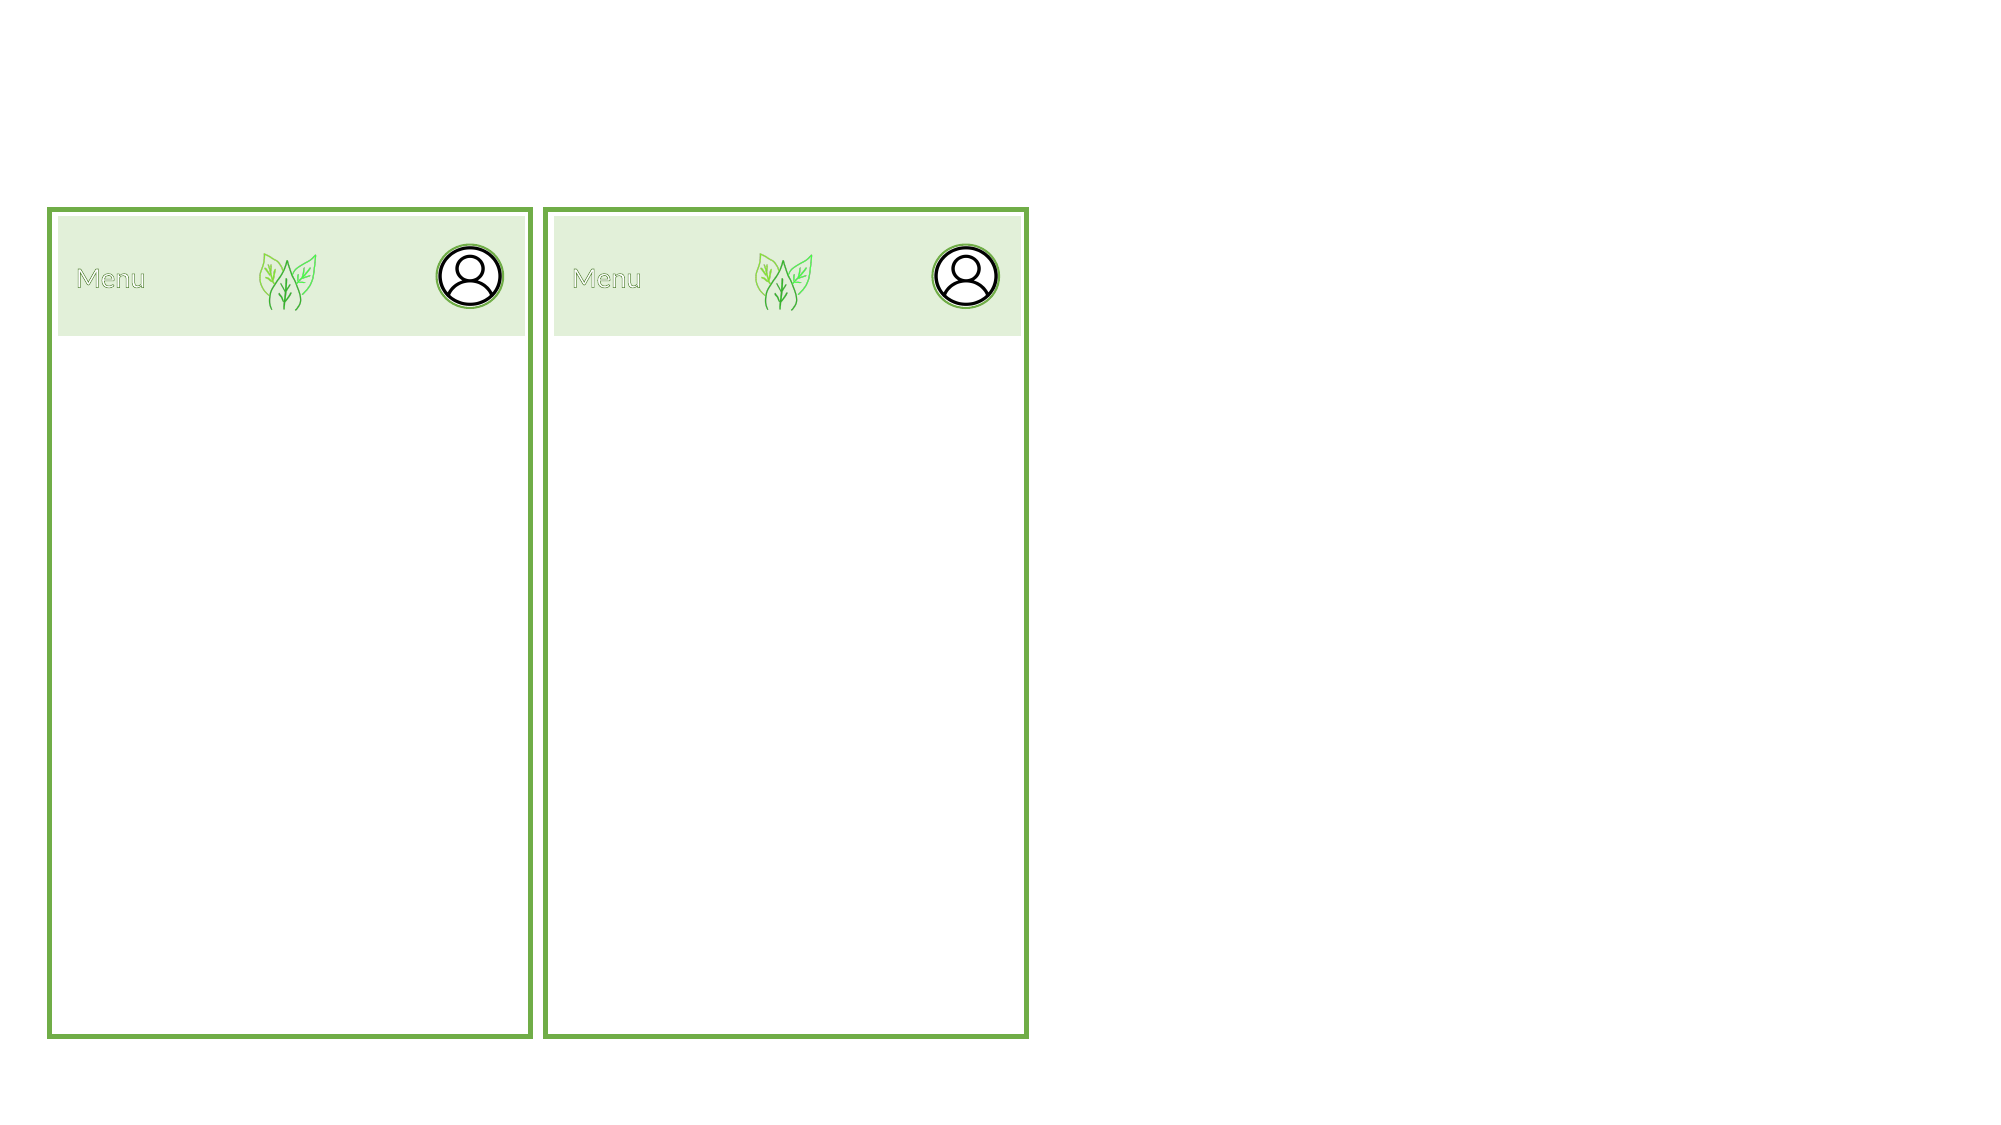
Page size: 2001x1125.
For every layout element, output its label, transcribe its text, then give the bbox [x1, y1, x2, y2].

picture [746, 237, 822, 316]
text_box [556, 218, 1019, 334]
picture [436, 244, 504, 308]
text_box [49, 208, 532, 1037]
picture [932, 244, 1000, 308]
text_box Menu [61, 251, 235, 301]
text_box Menu [556, 251, 731, 301]
text_box [60, 218, 523, 334]
picture [250, 237, 326, 316]
text_box [544, 208, 1028, 1037]
